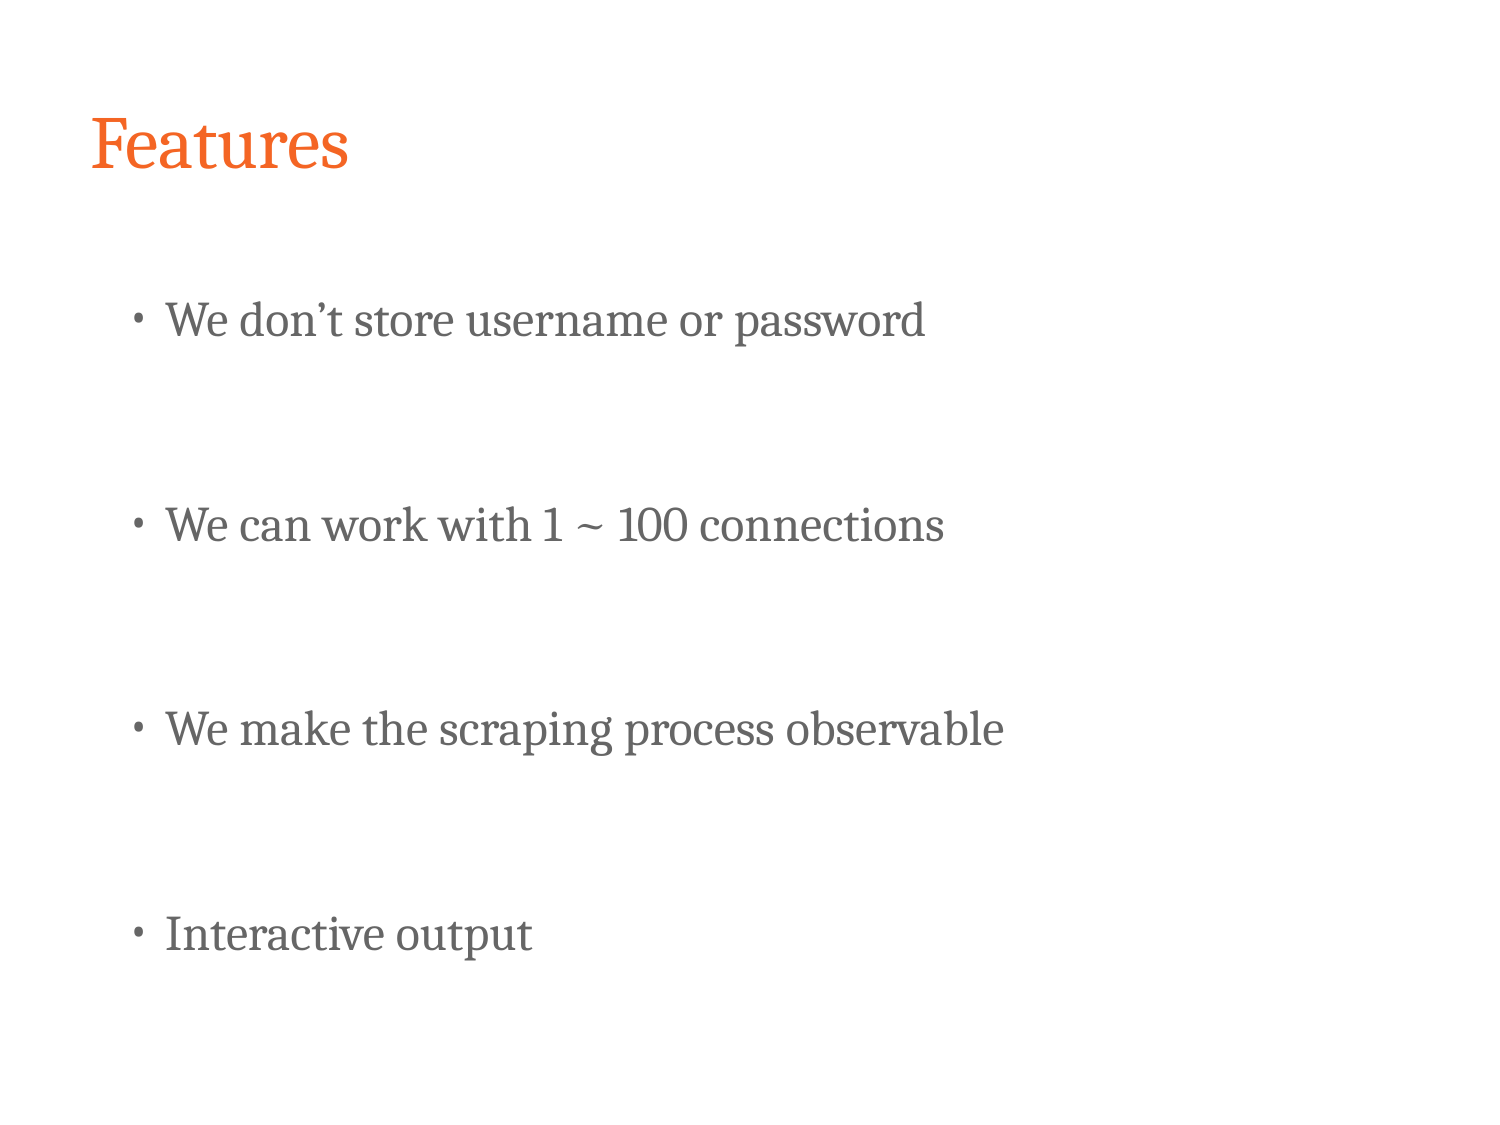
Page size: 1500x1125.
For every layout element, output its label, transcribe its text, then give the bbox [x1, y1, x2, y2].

list We don’t store username or password We can work with 1 ~ 100 connections We make the scraping process observable Interactive output [75, 262, 1425, 1005]
title Features [75, 45, 1425, 233]
